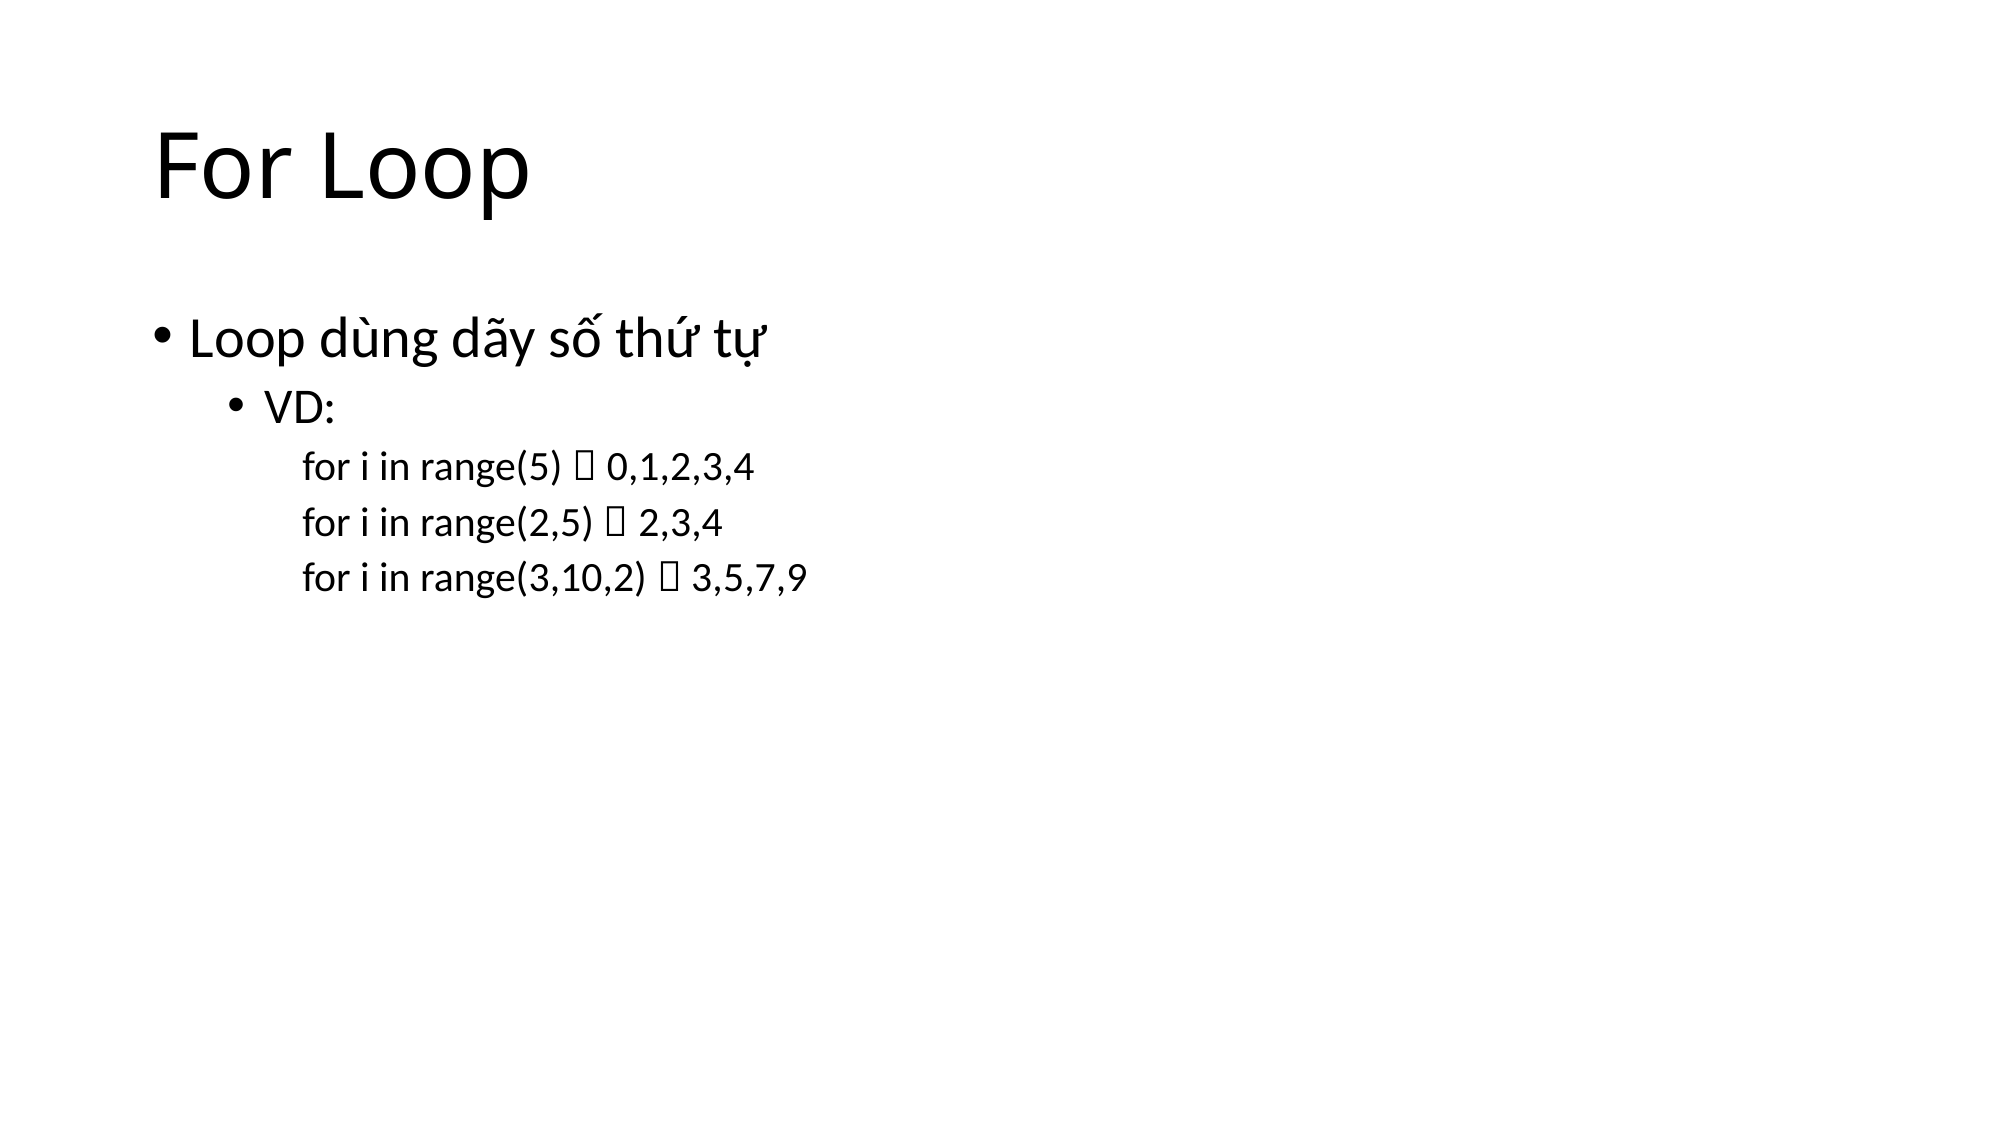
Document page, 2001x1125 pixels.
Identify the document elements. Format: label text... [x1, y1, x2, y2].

list Loop dùng dãy số thứ tự VD: for i in range(5)  0,1,2,3,4 for i in range(2,5)  2,3,4 for i in range(3,10,2)  3,5,7,9 [137, 299, 1863, 1014]
title For Loop [137, 59, 1863, 278]
